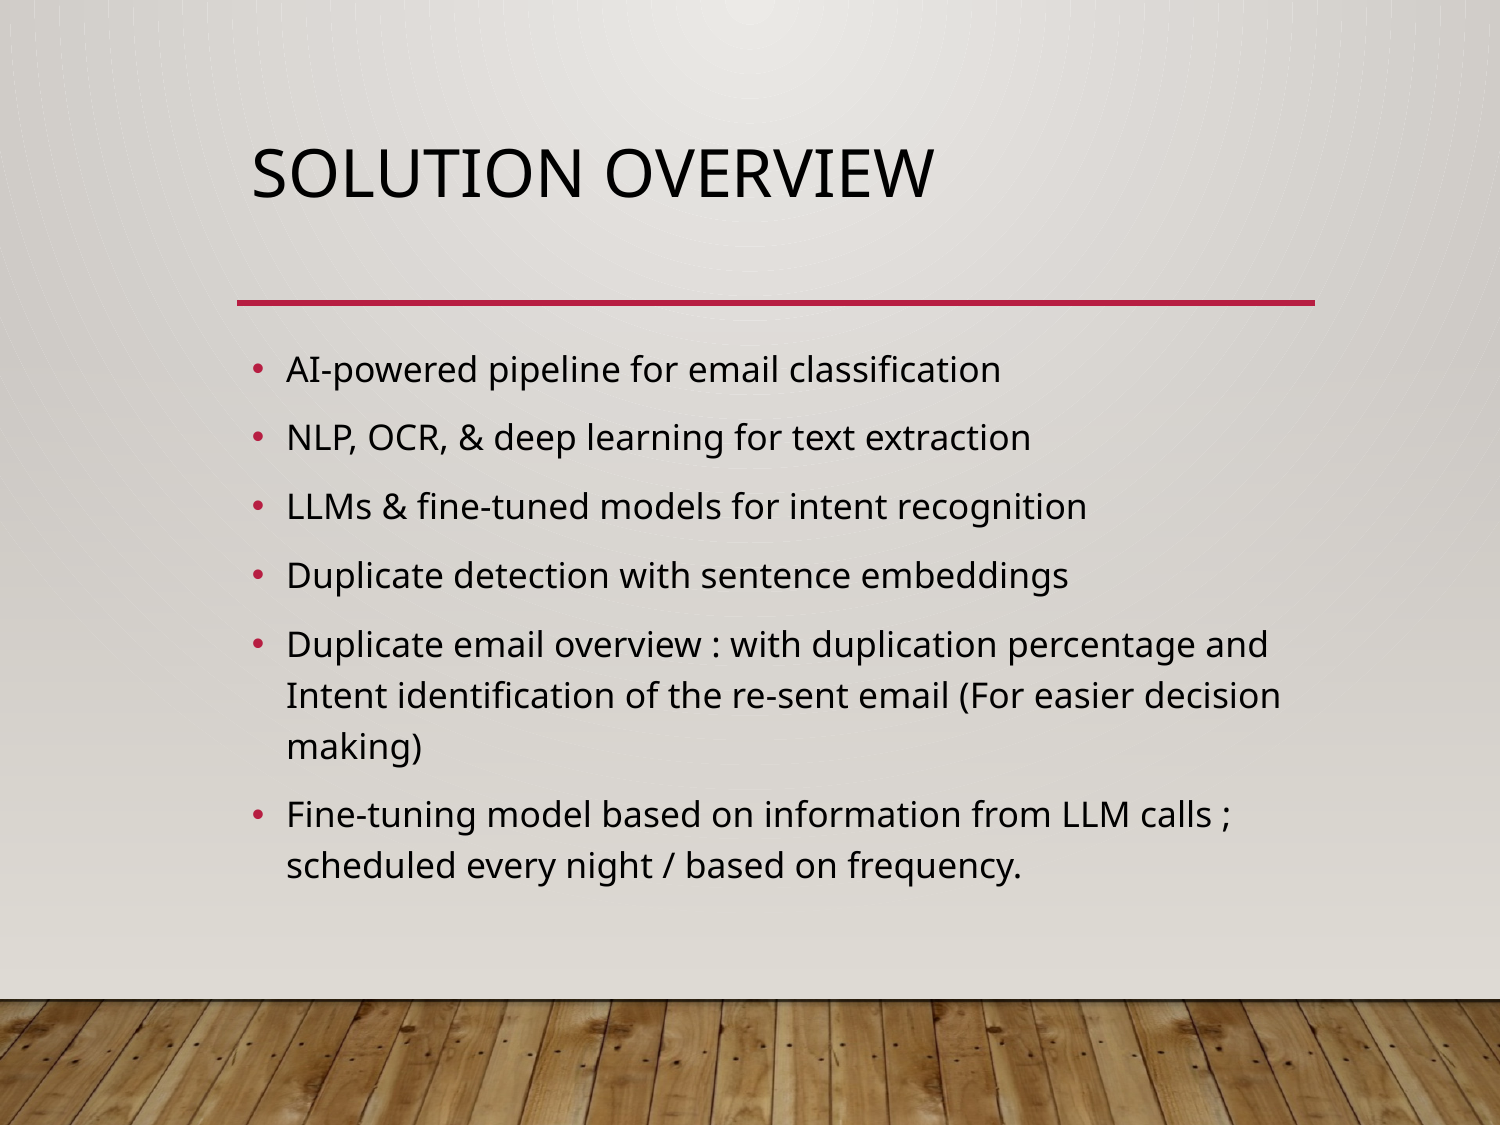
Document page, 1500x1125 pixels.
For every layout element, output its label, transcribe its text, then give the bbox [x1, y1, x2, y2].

list AI-powered pipeline for email classification NLP, OCR, & deep learning for text extraction LLMs & fine-tuned models for intent recognition Duplicate detection with sentence embeddings Duplicate email overview : with duplication percentage and Intent identification of the re-sent email (For easier decision making) Fine-tuning model based on information from LLM calls ; scheduled every night / based on frequency. [236, 330, 1315, 897]
title Solution Overview [236, 131, 1315, 305]
picture [0, 999, 1500, 1125]
